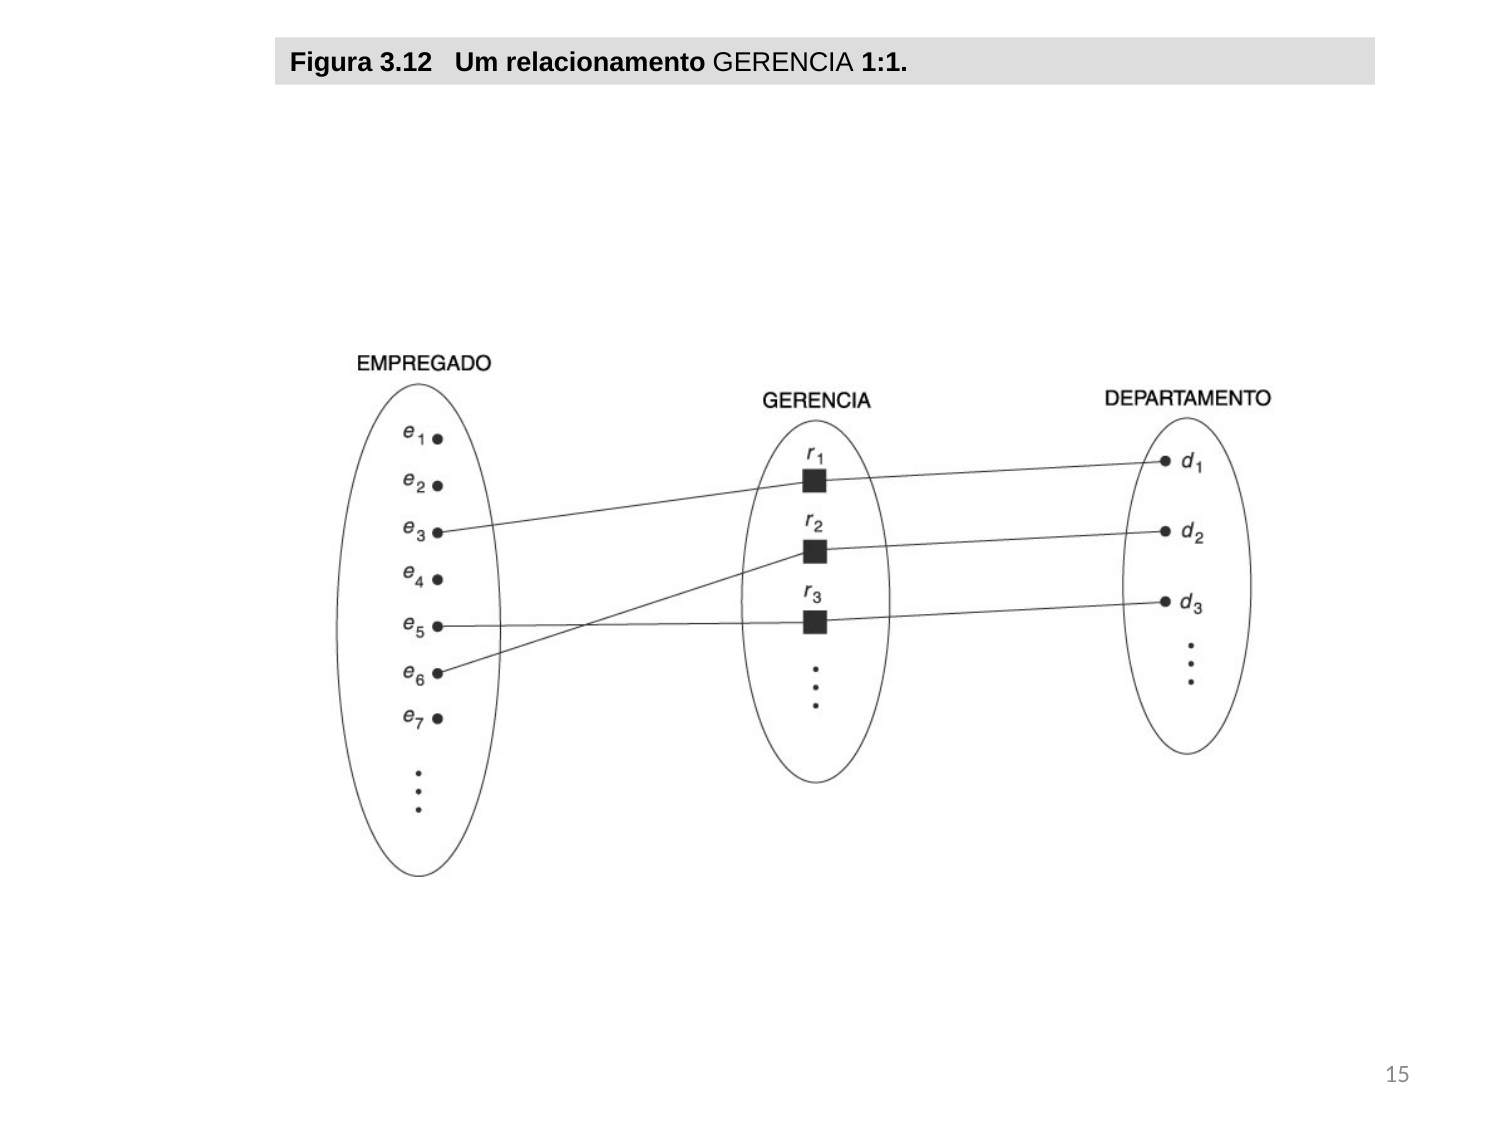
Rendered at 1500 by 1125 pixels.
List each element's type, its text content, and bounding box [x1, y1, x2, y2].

text_box Figura 3.12 Um relacionamento GERENCIA 1:1. [275, 37, 1375, 85]
slide_number 15 [1074, 1042, 1425, 1103]
picture [324, 324, 1288, 887]
